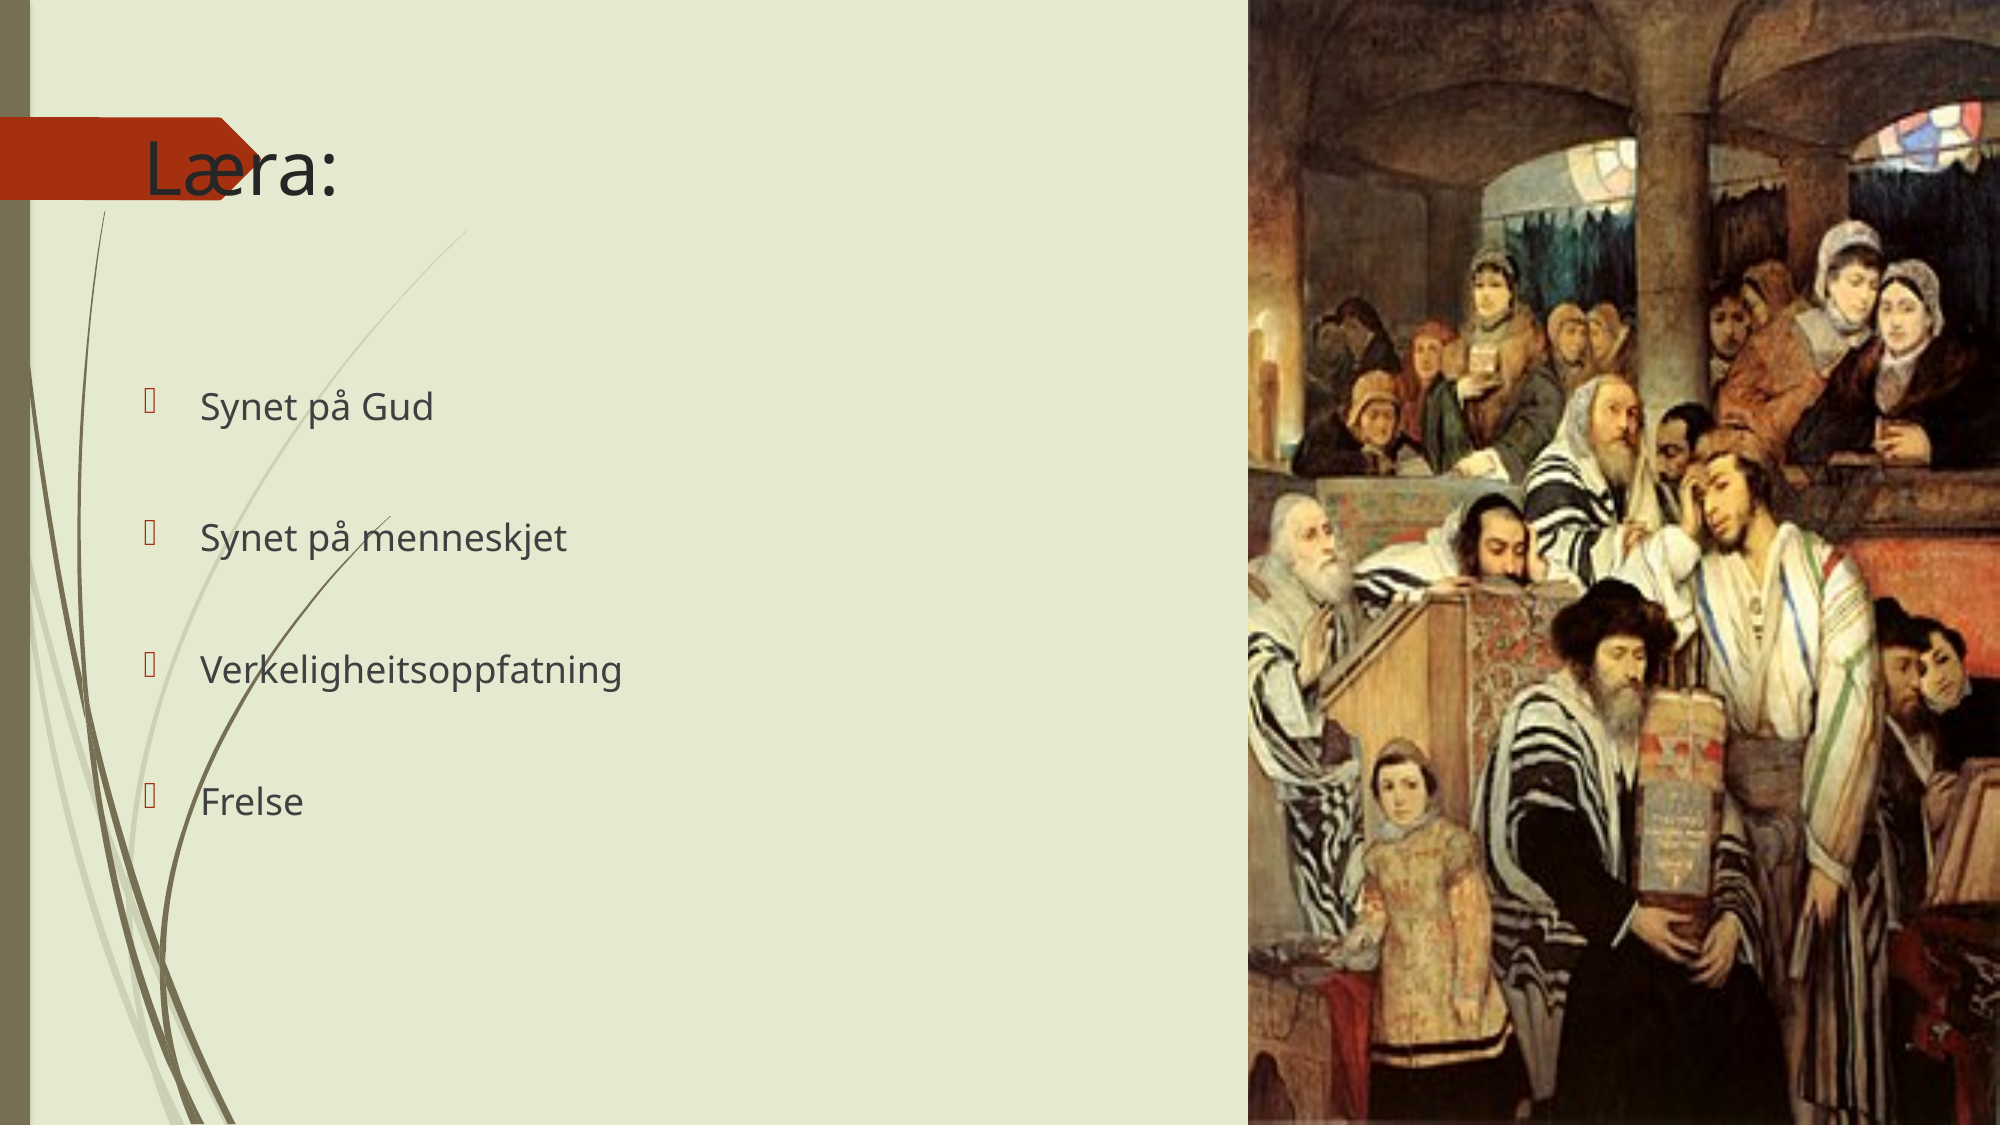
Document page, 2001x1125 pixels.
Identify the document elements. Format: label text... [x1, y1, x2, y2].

title Læra: [128, 112, 1080, 357]
list Synet på Gud Synet på menneskjet Verkeligheitsoppfatning Frelse [128, 375, 1080, 963]
picture [1248, 0, 2000, 1125]
